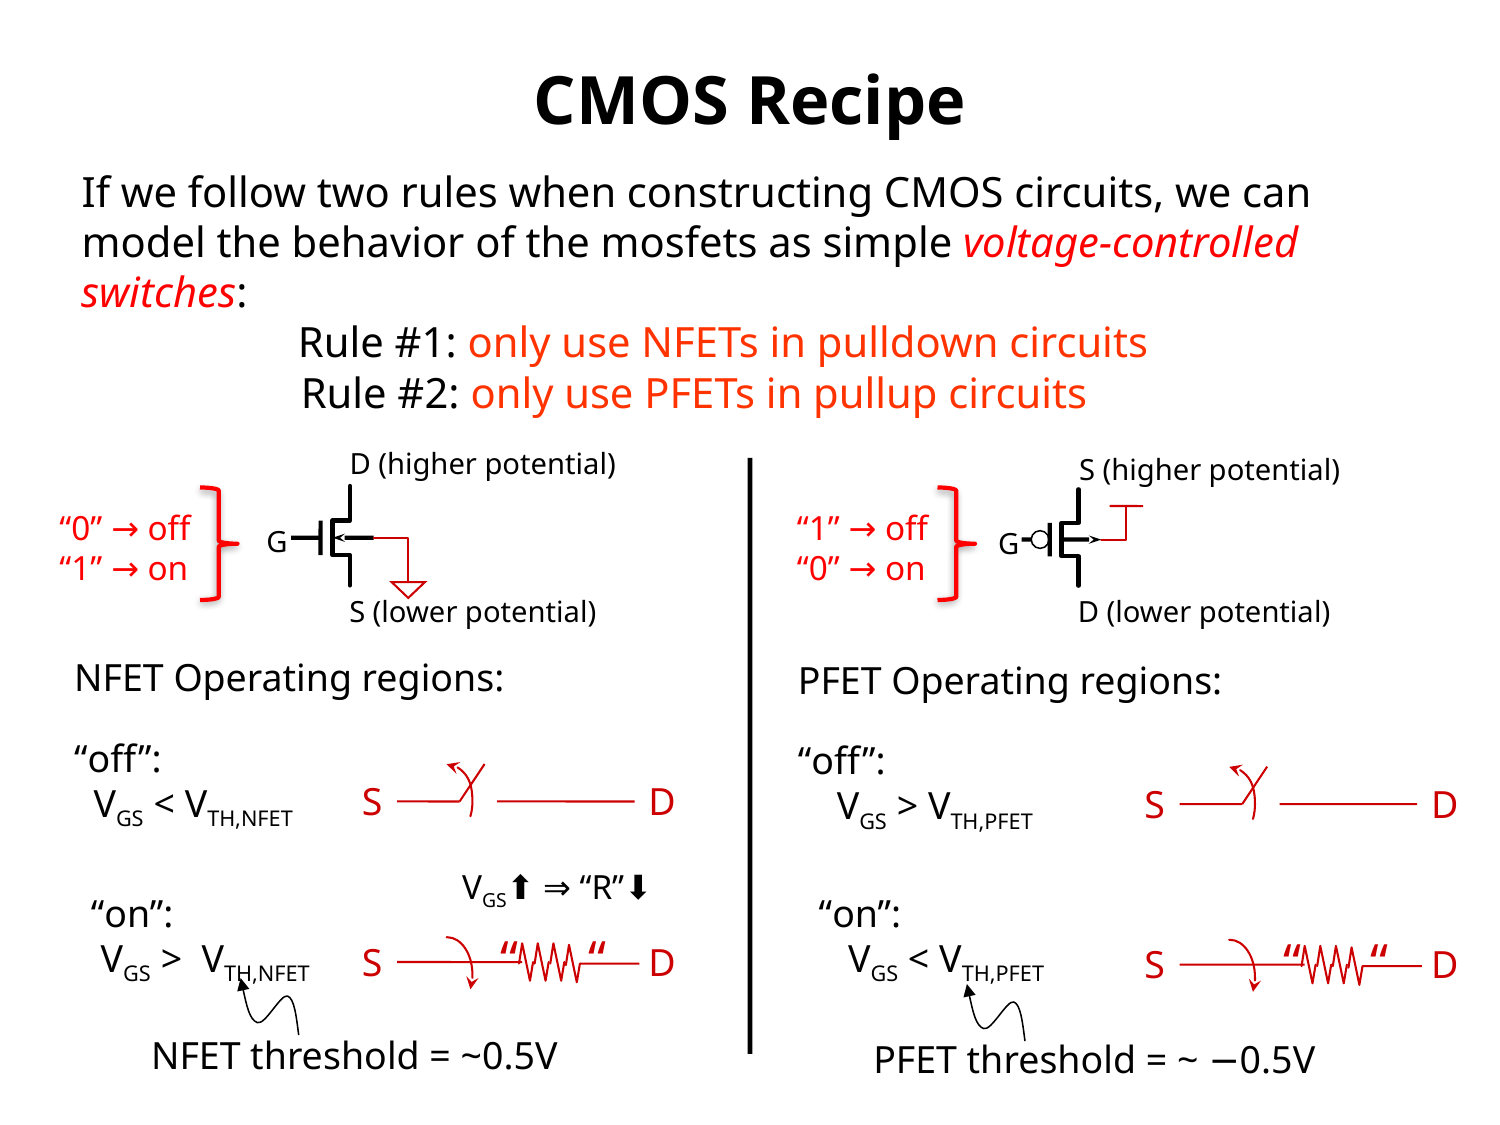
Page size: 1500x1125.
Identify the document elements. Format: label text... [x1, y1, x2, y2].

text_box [981, 447, 1363, 638]
text_box Rule #2: only use PFETs in pullup circuits [69, 359, 1450, 425]
text_box PFET threshold = ~ −0.5V [858, 1051, 1331, 1089]
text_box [37, 487, 238, 601]
text_box G [251, 520, 304, 567]
text_box If we follow two rules when constructing CMOS circuits, we can model the behavior of the mosfets as simple voltage-controlled switches: Rule #1: only use NFETs in pulldown circuits [66, 158, 1448, 374]
text_box [391, 582, 425, 598]
text_box S (lower potential) [334, 589, 612, 637]
text_box PFET Operating regions: “off”: VGS > VTH,PFET [782, 654, 1238, 883]
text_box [37, 887, 693, 1085]
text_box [45, 651, 693, 859]
text_box VGS⬆︎ ⇒ “R”⬇︎ [447, 868, 667, 886]
text_box [332, 489, 350, 586]
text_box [774, 887, 1476, 1042]
text_box D (higher potential) [334, 442, 632, 489]
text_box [774, 487, 976, 601]
title CMOS Recipe [75, 45, 1425, 150]
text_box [1126, 766, 1476, 836]
text_box [332, 533, 345, 542]
text_box [373, 537, 409, 582]
